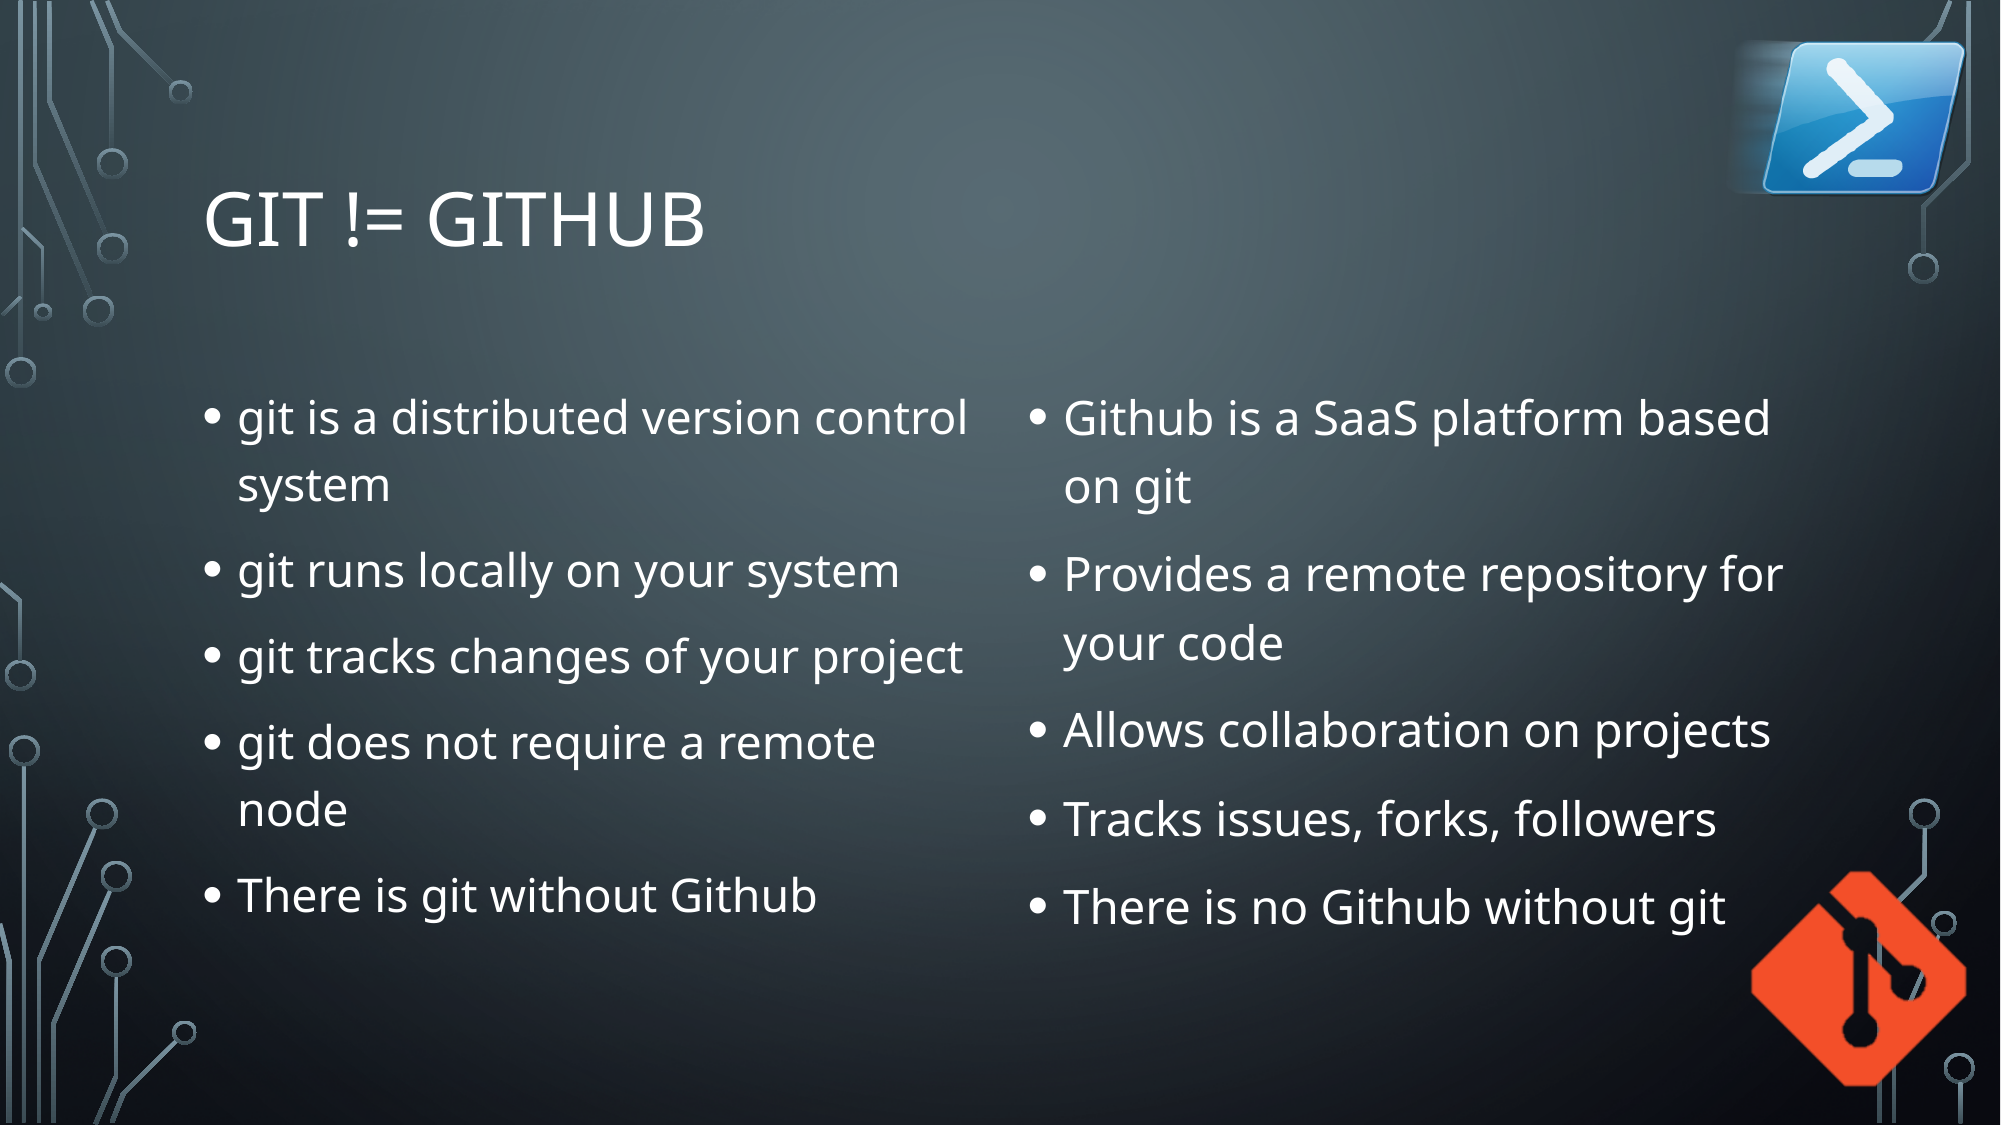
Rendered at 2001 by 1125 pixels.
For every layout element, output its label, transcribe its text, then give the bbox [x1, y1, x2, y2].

list git is a distributed version control system git runs locally on your system git tracks changes of your project git does not require a remote node There is git without Github [187, 369, 988, 950]
picture [1725, 5, 1996, 250]
picture [1725, 845, 1993, 1113]
title Git != GitHub [187, 101, 1813, 344]
list Github is a SaaS platform based on git Provides a remote repository for your code Allows collaboration on projects Tracks issues, forks, followers There is no Github without git [1012, 369, 1813, 950]
